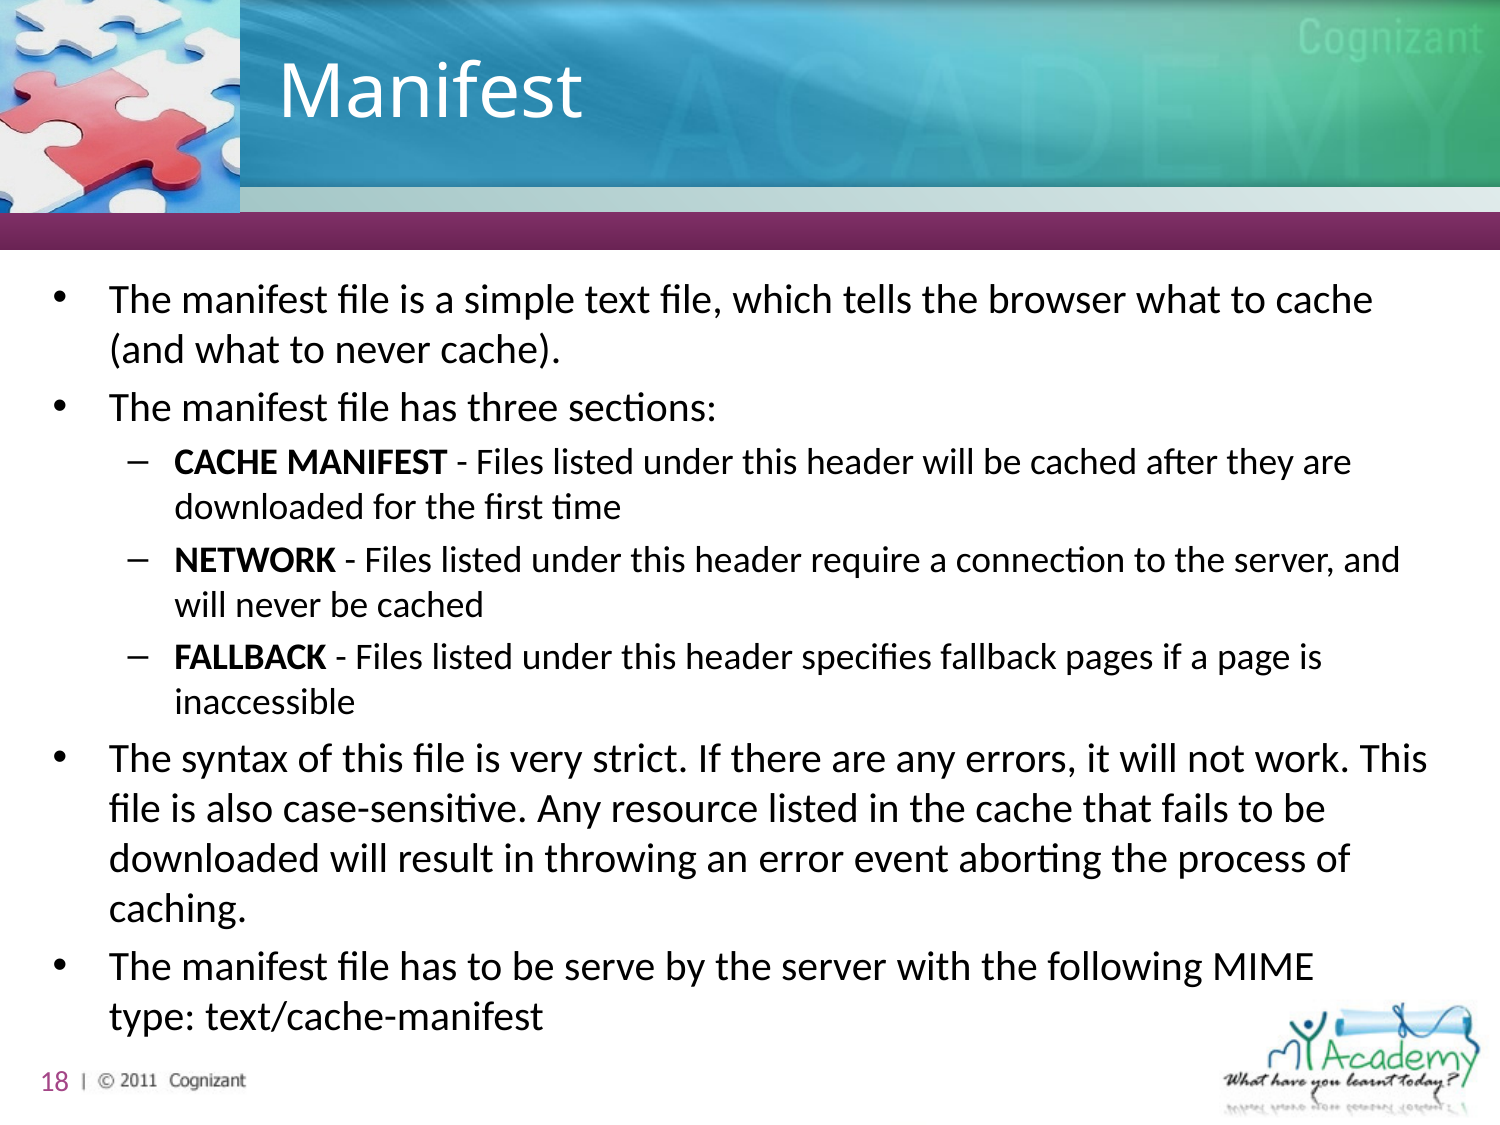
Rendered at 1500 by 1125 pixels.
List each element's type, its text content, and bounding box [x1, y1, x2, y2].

list The manifest file is a simple text file, which tells the browser what to cache (and what to never cache). The manifest file has three sections: CACHE MANIFEST - Files listed under this header will be cached after they are downloaded for the first time NETWORK - Files listed under this header require a connection to the server, and will never be cached FALLBACK - Files listed under this header specifies fallback pages if a page is inaccessible The syntax of this file is very strict. If there are any errors, it will not work. This file is also case-sensitive. Any resource listed in the cache that fails to be downloaded will result in throwing an error event aborting the process of caching. The manifest file has to be serve by the server with the following MIME type: text/cache-manifest [37, 263, 1463, 1076]
picture [0, 250, 1500, 1125]
picture [0, 0, 1500, 213]
slide_number 18 [24, 1054, 100, 1100]
title Manifest [262, 0, 1500, 175]
